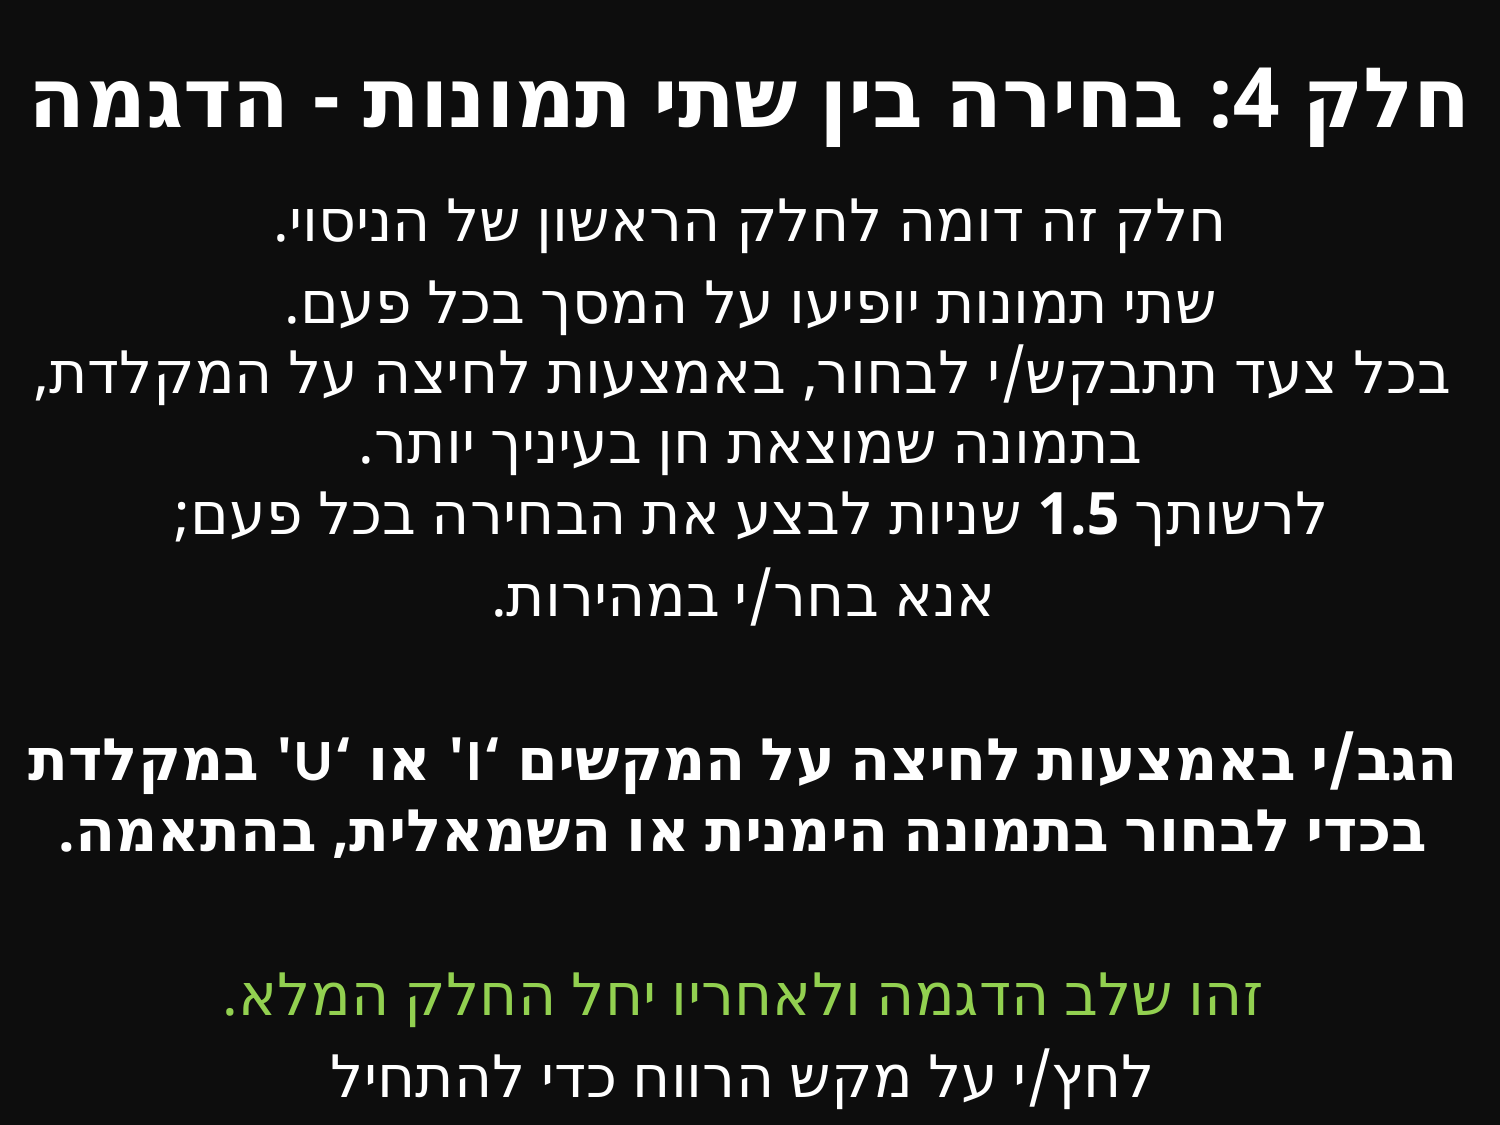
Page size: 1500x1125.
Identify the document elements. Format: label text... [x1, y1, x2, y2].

list חלק זה דומה לחלק הראשון של הניסוי. שתי תמונות יופיעו על המסך בכל פעם. בכל צעד תתבקש/י לבחור, באמצעות לחיצה על המקלדת, בתמונה שמוצאת חן בעיניך יותר. לרשותך 1.5 שניות לבצע את הבחירה בכל פעם; אנא בחר/י במהירות. הגב/י באמצעות לחיצה על המקשים ‘I' או ‘U' במקלדת בכדי לבחור בתמונה הימנית או השמאלית, בהתאמה. זהו שלב הדגמה ולאחריו יחל החלק המלא. לחץ/י על מקש הרווח כדי להתחיל [0, 174, 1500, 1125]
title חלק 4: בחירה בין שתי תמונות - הדגמה [0, 0, 1500, 174]
